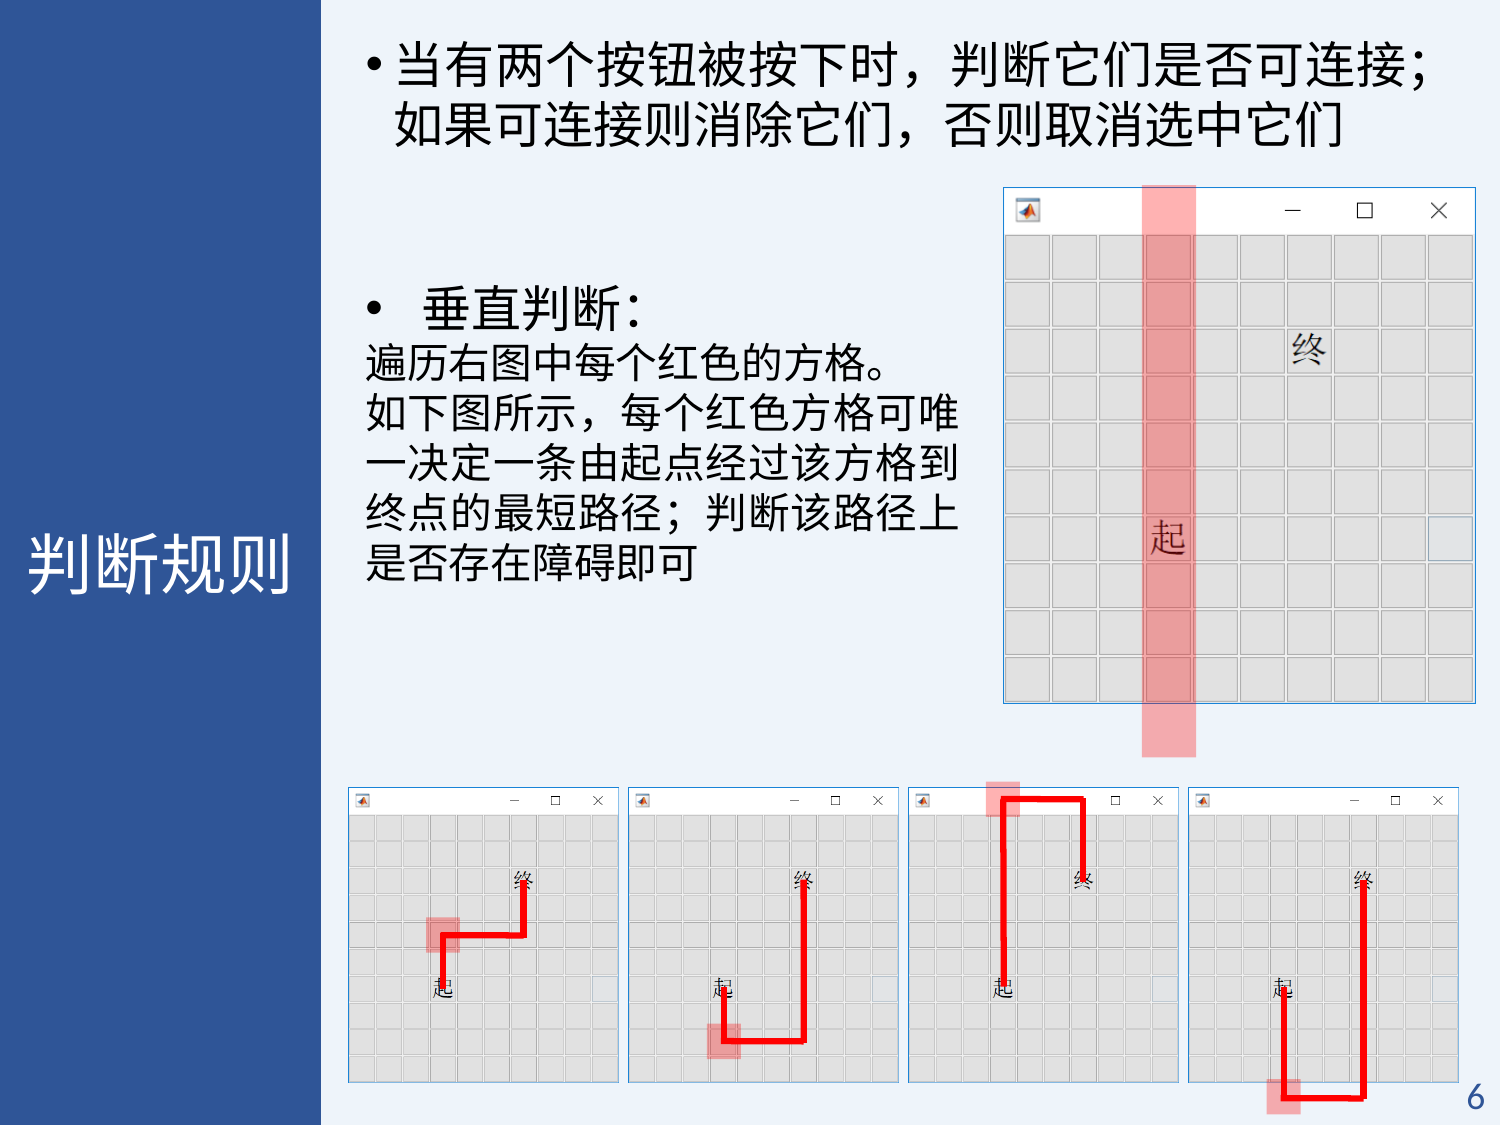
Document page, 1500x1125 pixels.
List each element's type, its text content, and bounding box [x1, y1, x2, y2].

list 判断规则 [7, 164, 314, 961]
list 当有两个按钮被按下时，判断它们是否可连接；如果可连接则消除它们，否则取消选中它们 [350, 26, 1472, 185]
text_box 垂直判断： 遍历右图中每个红色的方格。 如下图所示，每个红色方格可唯一决定一条由起点经过该方格到终点的最短路径；判断该路径上是否存在障碍即可 [350, 269, 976, 595]
picture [1003, 187, 1476, 704]
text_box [348, 787, 619, 1083]
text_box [908, 781, 1179, 1084]
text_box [628, 787, 899, 1083]
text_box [1188, 787, 1459, 1115]
text_box [1141, 704, 1197, 758]
